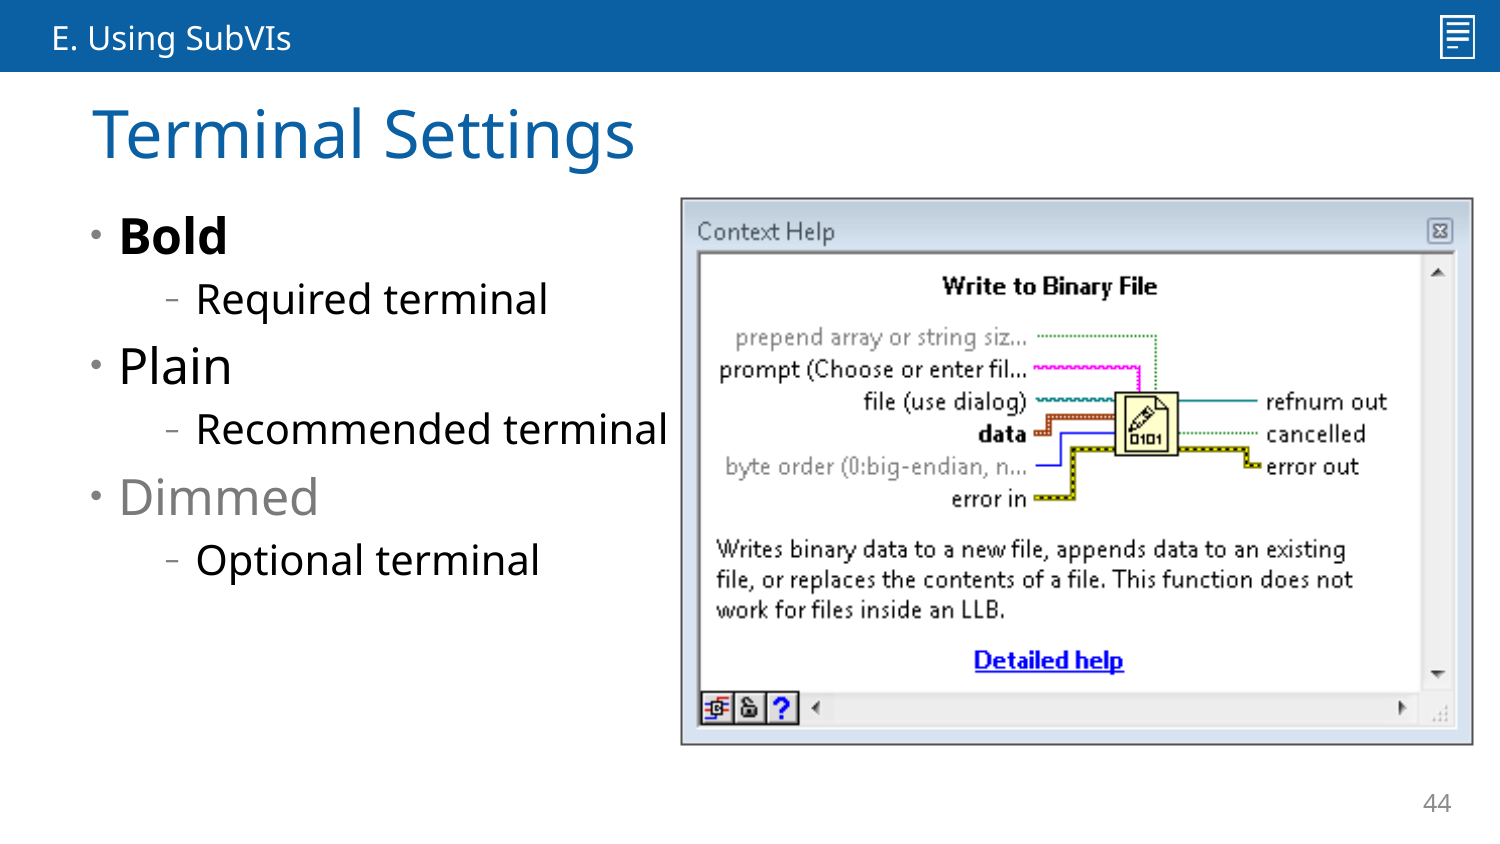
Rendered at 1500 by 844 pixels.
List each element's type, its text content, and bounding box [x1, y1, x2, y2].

slide_number 44 [1400, 782, 1475, 828]
picture [1440, 15, 1475, 59]
list Bold Required terminal Plain Recommended terminal Dimmed Optional terminal [75, 196, 713, 772]
list E. Using SubVIs [35, 9, 1113, 63]
picture [676, 196, 1476, 748]
list Terminal Settings [78, 84, 1366, 185]
